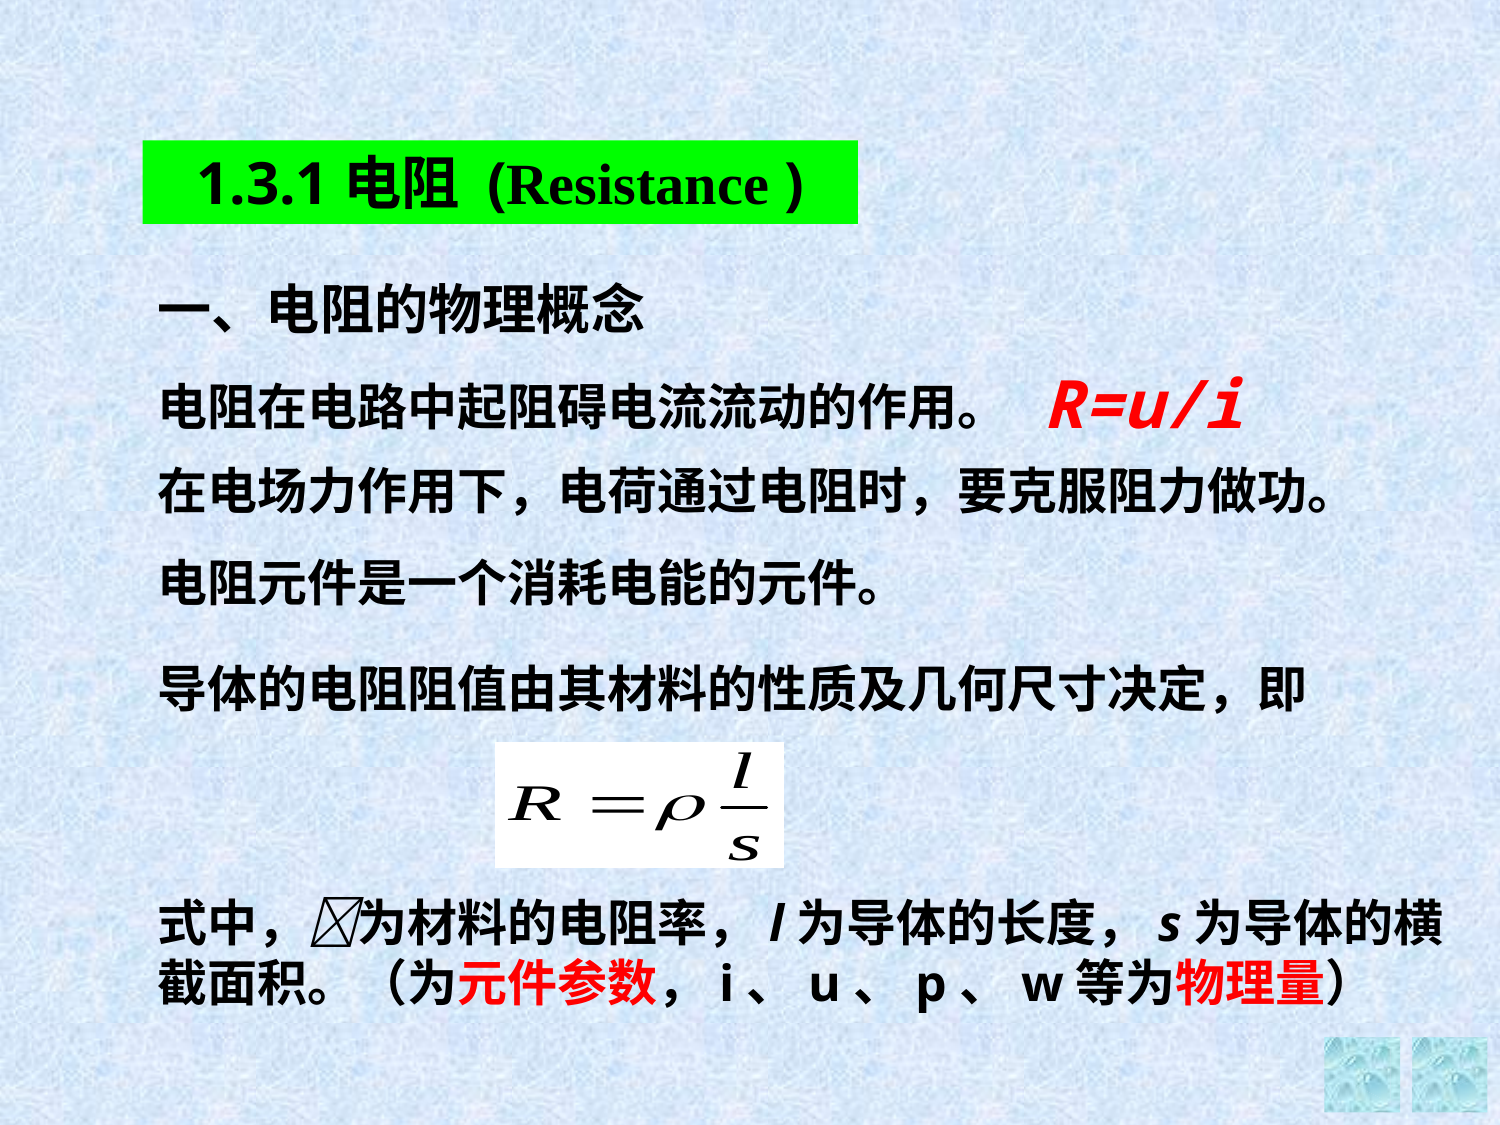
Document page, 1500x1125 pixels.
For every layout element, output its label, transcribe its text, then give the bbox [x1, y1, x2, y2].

text_box 电阻元件是一个消耗电能的元件。 [142, 543, 1029, 619]
text_box 在电场力作用下，电荷通过电阻时，要克服阻力做功。 [142, 452, 1395, 527]
text_box 电阻在电路中起阻碍电流流动的作用。 [142, 368, 1028, 443]
text_box 导体的电阻阻值由其材料的性质及几何尺寸决定，即 [142, 650, 1469, 725]
text_box [1324, 1037, 1401, 1113]
text_box 一、电阻的物理概念 [142, 268, 784, 349]
text_box [1412, 1037, 1488, 1113]
text_box 式中，为材料的电阻率，l为导体的长度，s为导体的横截面积。（为元件参数，i、u、p、w等为物理量） [142, 884, 1469, 1019]
picture [0, 0, 1500, 1125]
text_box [495, 741, 784, 869]
title 1.3.1电阻 (Resistance ) [142, 140, 859, 225]
text_box R=u/i [1028, 354, 1261, 450]
